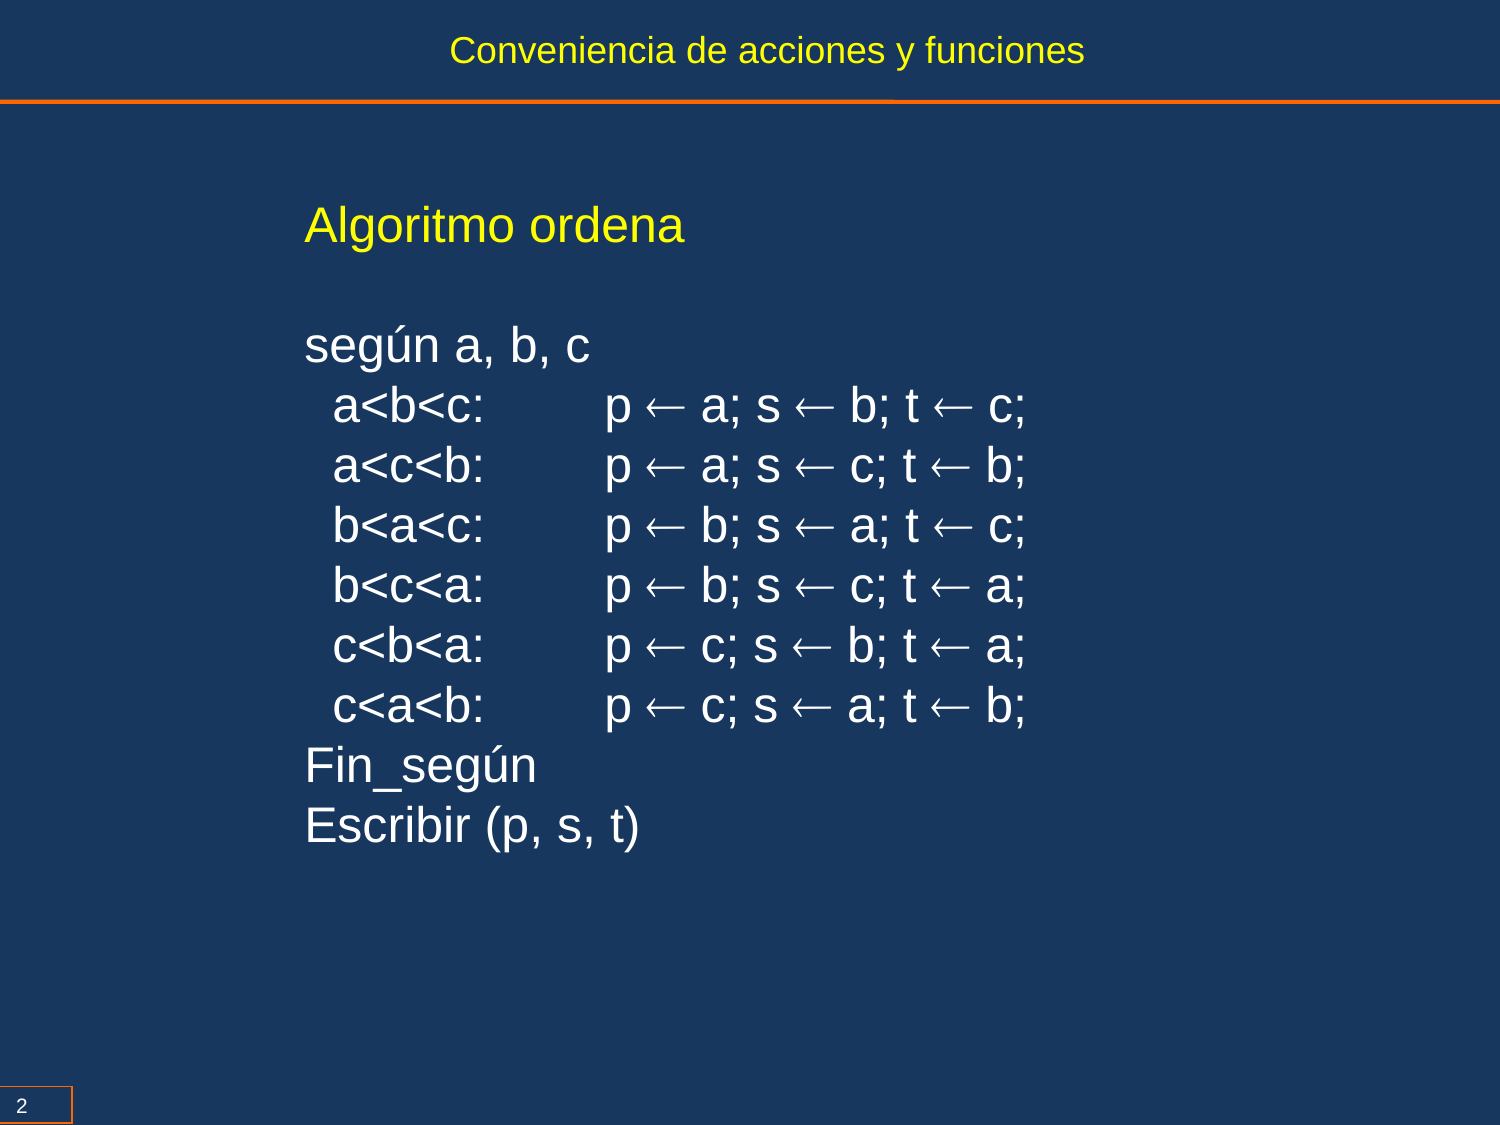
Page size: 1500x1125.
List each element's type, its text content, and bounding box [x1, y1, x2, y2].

text_box Conveniencia de acciones y funciones [434, 19, 1101, 79]
text_box Algoritmo ordena según a, b, c a<b<c: p  a; s  b; t  c; a<c<b: p  a; s  c; t  b; b<a<c: p  b; s  a; t  c; b<c<a: p  b; s  c; t  a; c<b<a: p  c; s  b; t  a; c<a<b: p  c; s  a; t  b; Fin_según Escribir (p, s, t) [289, 184, 1306, 860]
